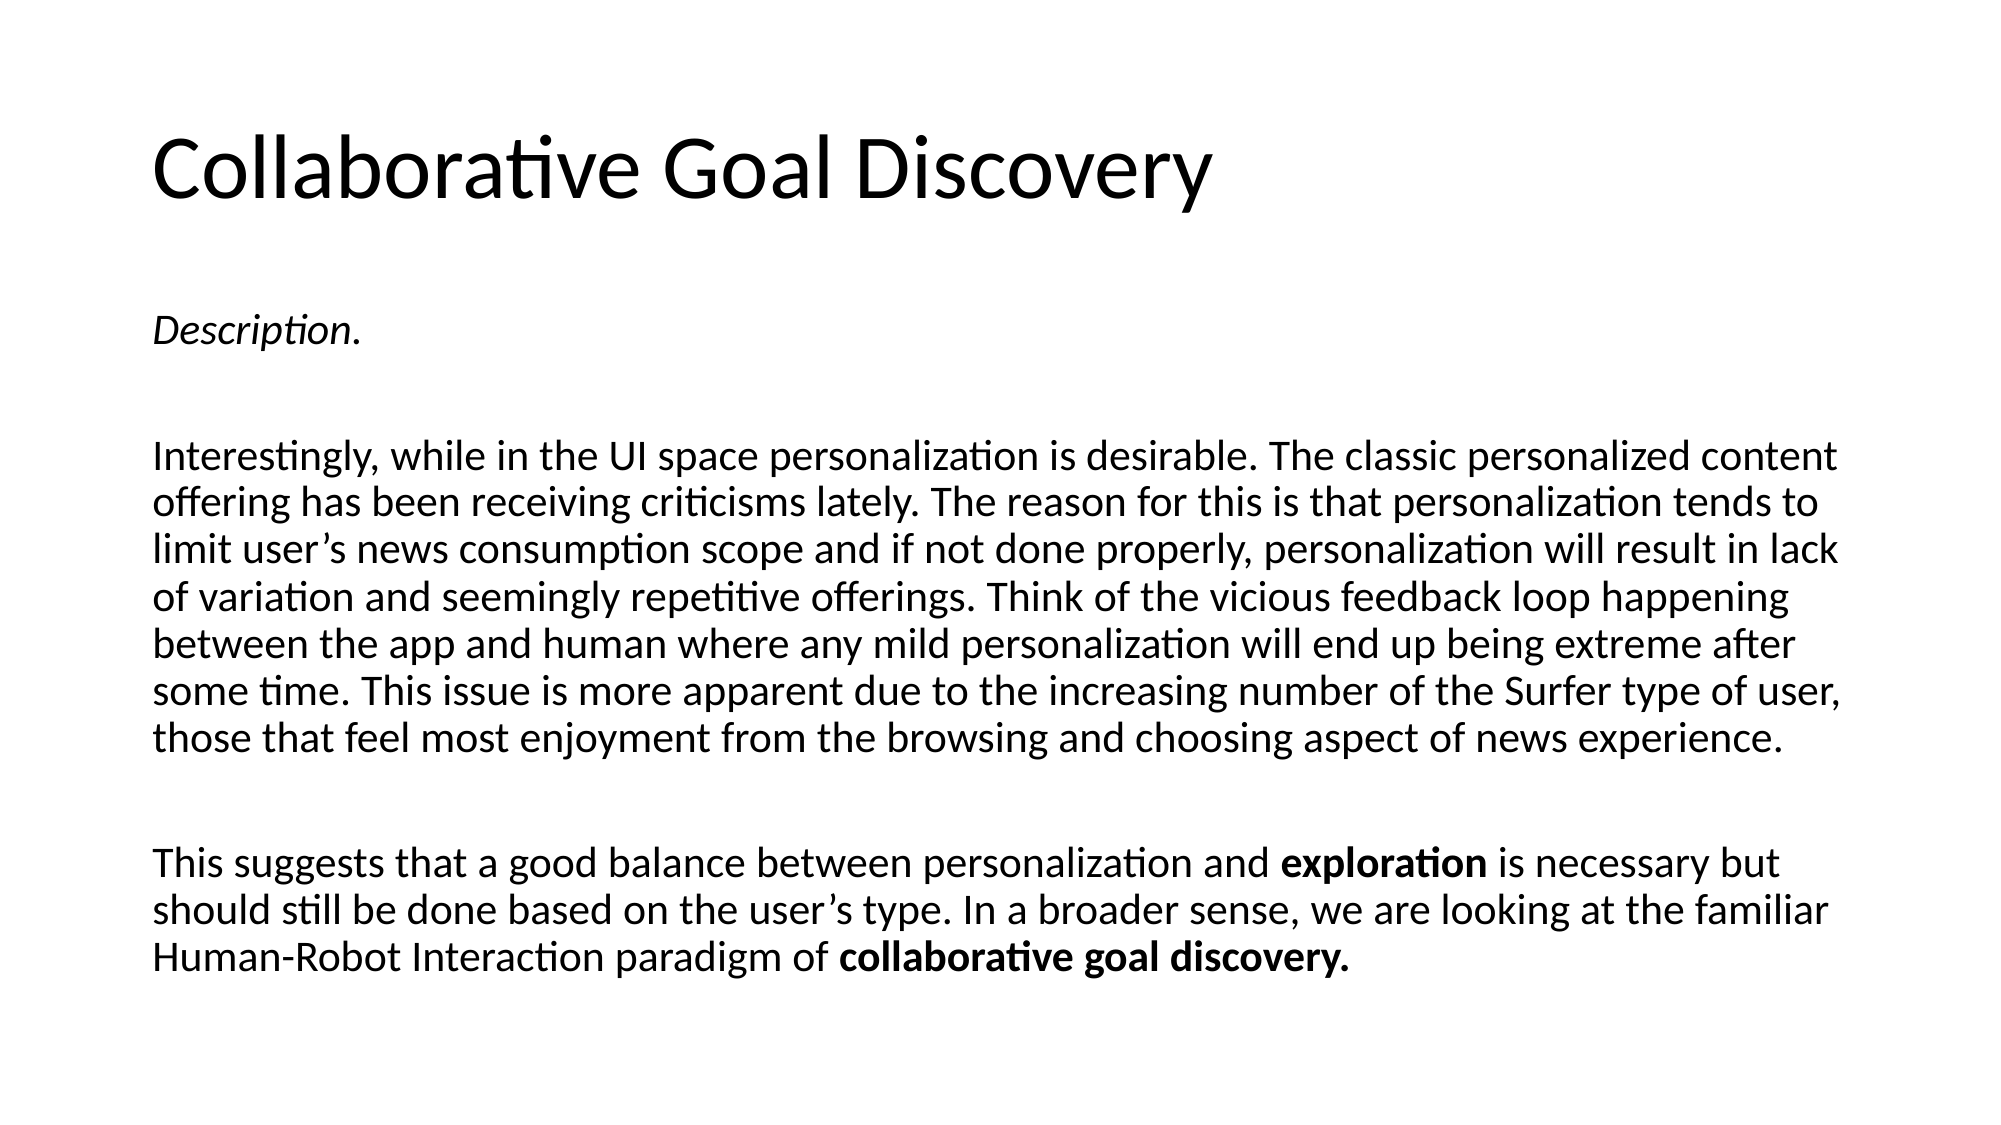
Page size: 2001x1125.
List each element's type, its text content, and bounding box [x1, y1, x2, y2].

title Collaborative Goal Discovery [137, 59, 1863, 278]
list Description. Interestingly, while in the UI space personalization is desirable. The classic personalized content offering has been receiving criticisms lately. The reason for this is that personalization tends to limit user’s news consumption scope and if not done properly, personalization will result in lack of variation and seemingly repetitive offerings. Think of the vicious feedback loop happening between the app and human where any mild personalization will end up being extreme after some time. This issue is more apparent due to the increasing number of the Surfer type of user, those that feel most enjoyment from the browsing and choosing aspect of news experience. This suggests that a good balance between personalization and exploration is necessary but should still be done based on the user’s type. In a broader sense, we are looking at the familiar Human-Robot Interaction paradigm of collaborative goal discovery. [137, 299, 1863, 1014]
